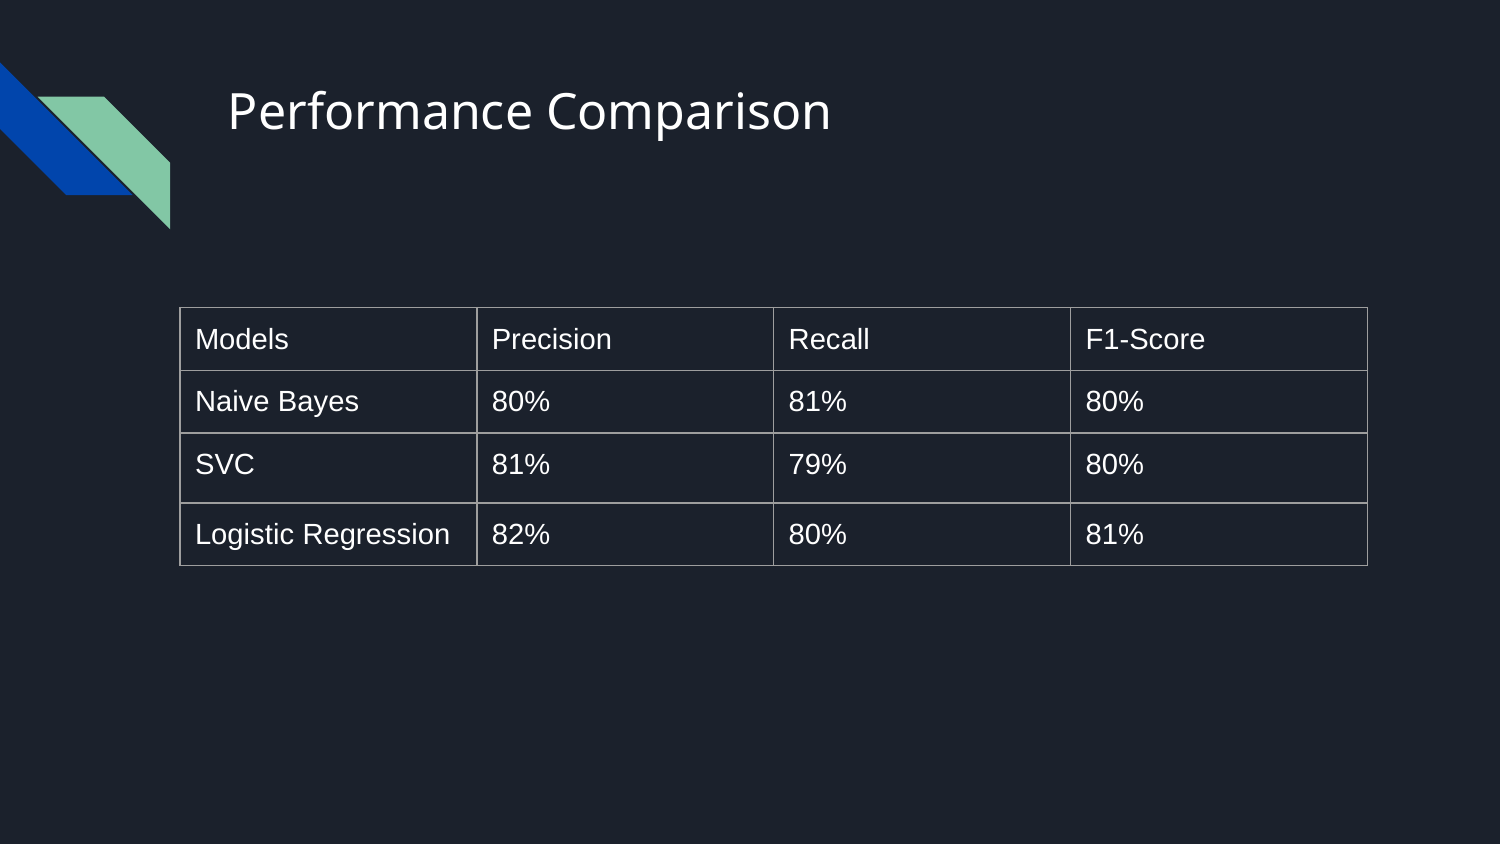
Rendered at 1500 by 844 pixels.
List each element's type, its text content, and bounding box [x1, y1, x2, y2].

table_cell SVC [181, 434, 476, 502]
table_header Recall [774, 308, 1070, 370]
table_header F1-Score [1071, 308, 1367, 370]
table_header Models [181, 308, 476, 370]
table_cell 81% [774, 371, 1070, 432]
table_cell 81% [478, 434, 773, 502]
table_cell 80% [478, 371, 773, 432]
table_cell Logistic Regression [181, 504, 476, 565]
table_cell 79% [774, 434, 1070, 502]
table_cell 82% [478, 504, 773, 565]
table_cell Naive Bayes [181, 371, 476, 432]
table_header Precision [478, 308, 773, 370]
title Performance Comparison [212, 64, 1368, 215]
table_cell 80% [1071, 434, 1367, 502]
table_cell 81% [1071, 504, 1367, 565]
table_cell 80% [1071, 371, 1367, 432]
table_cell 80% [774, 504, 1070, 565]
